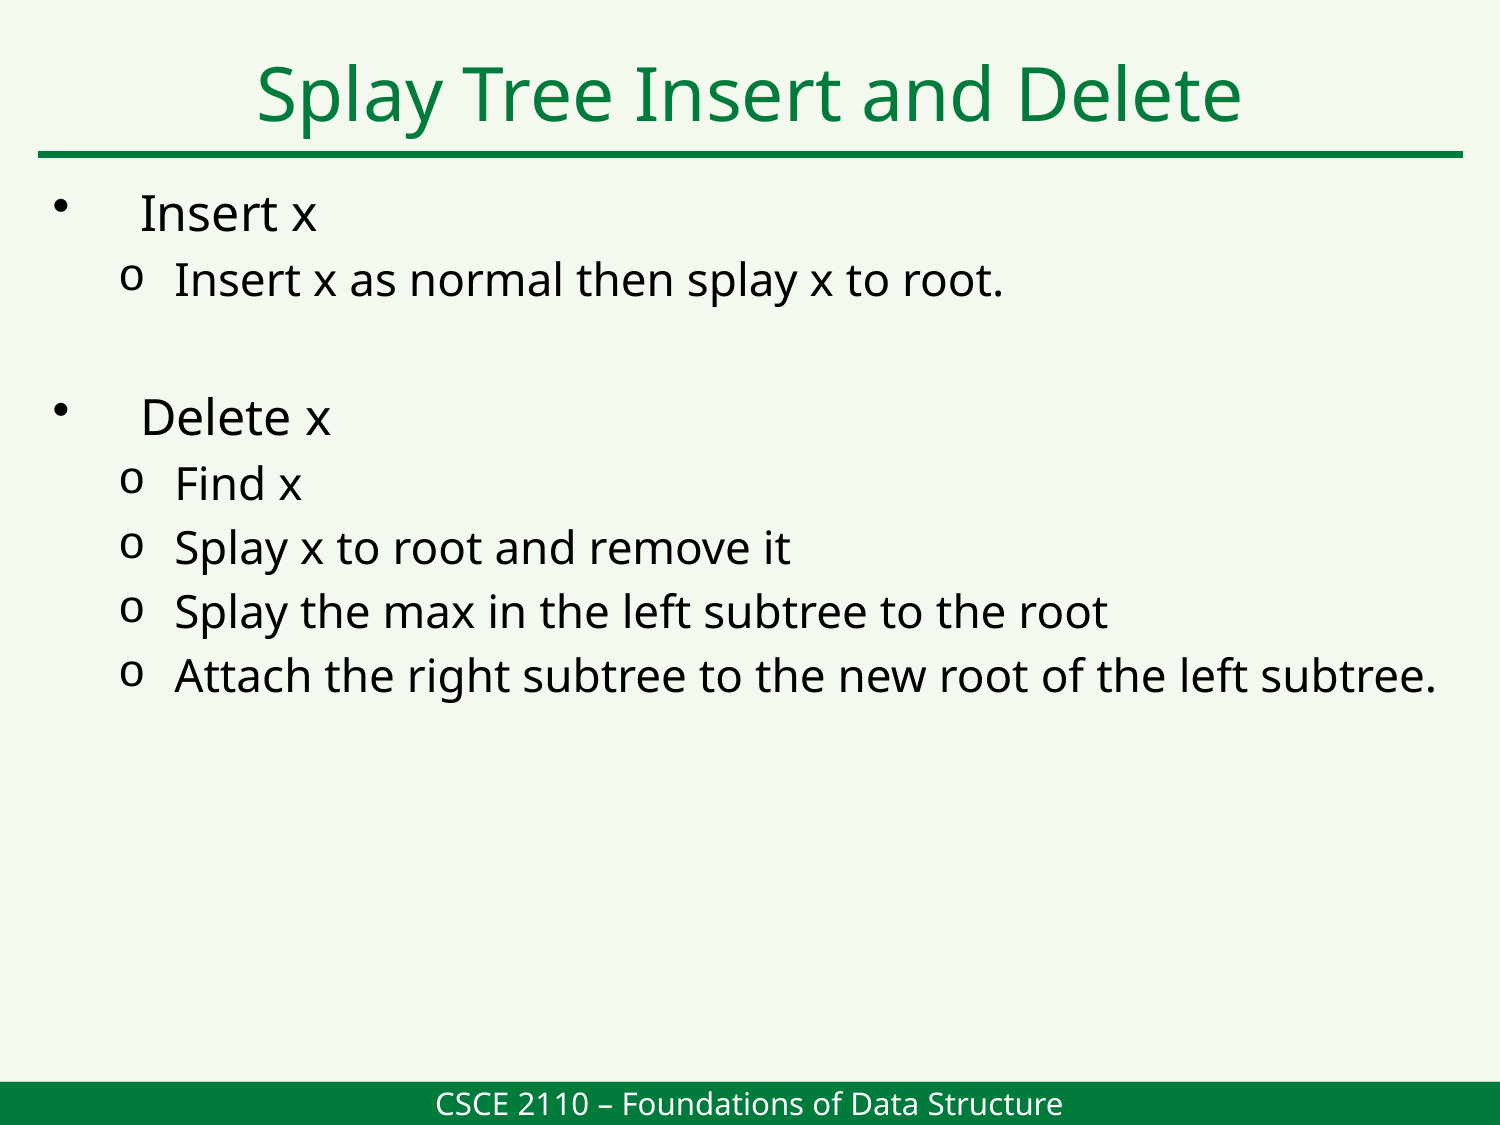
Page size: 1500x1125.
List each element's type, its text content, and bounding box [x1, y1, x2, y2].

text_box Splay Tree Insert and Delete [36, 27, 1463, 155]
text_box Insert x Insert x as normal then splay x to root. Delete x Find x Splay x to root and remove it Splay the max in the left subtree to the root Attach the right subtree to the new root of the left subtree. [37, 173, 1463, 874]
